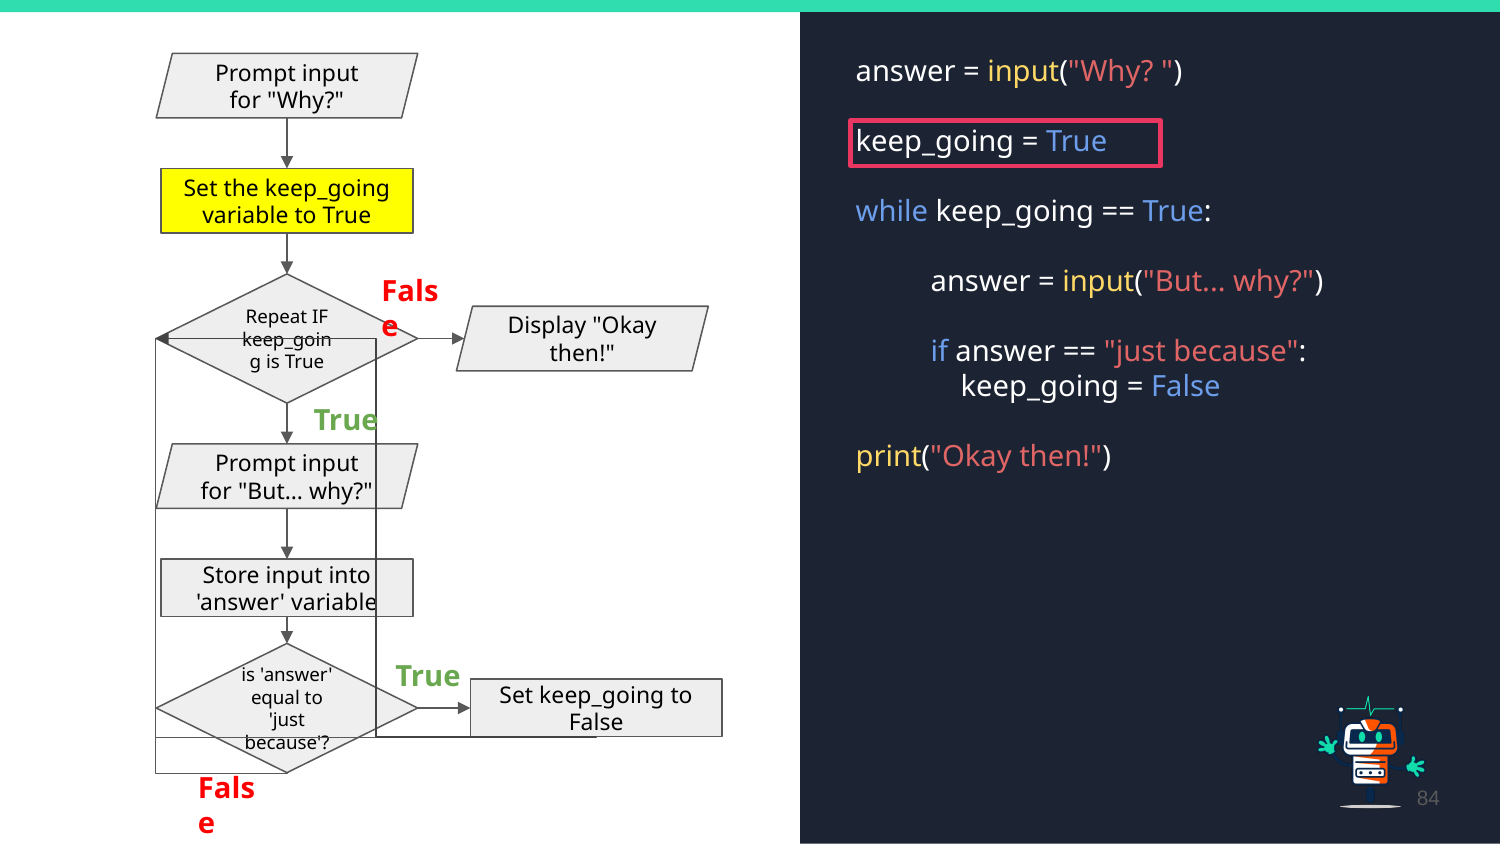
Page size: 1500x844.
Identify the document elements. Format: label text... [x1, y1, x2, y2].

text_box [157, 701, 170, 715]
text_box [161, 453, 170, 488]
text_box Set the keep_going variable to True [161, 168, 413, 234]
text_box Repeat IF keep_going is True [203, 275, 366, 315]
slide_number 84 [1364, 764, 1455, 830]
text_box Prompt input for "Why?" [156, 53, 418, 118]
text_box answer = input("Why? ") keep_going = True while keep_going == True: answer = input("But... why?") if answer == "just because": keep_going = False print("Okay then!") [840, 37, 1455, 765]
text_box Set keep_going to False [581, 679, 723, 737]
text_box False [182, 767, 287, 812]
picture [1309, 687, 1435, 812]
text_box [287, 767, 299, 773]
text_box False [366, 257, 471, 315]
text_box Display "Okay then!" [471, 306, 709, 371]
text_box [4, 489, 171, 622]
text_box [176, 317, 576, 759]
text_box [850, 120, 1161, 166]
text_box [800, 12, 1500, 844]
